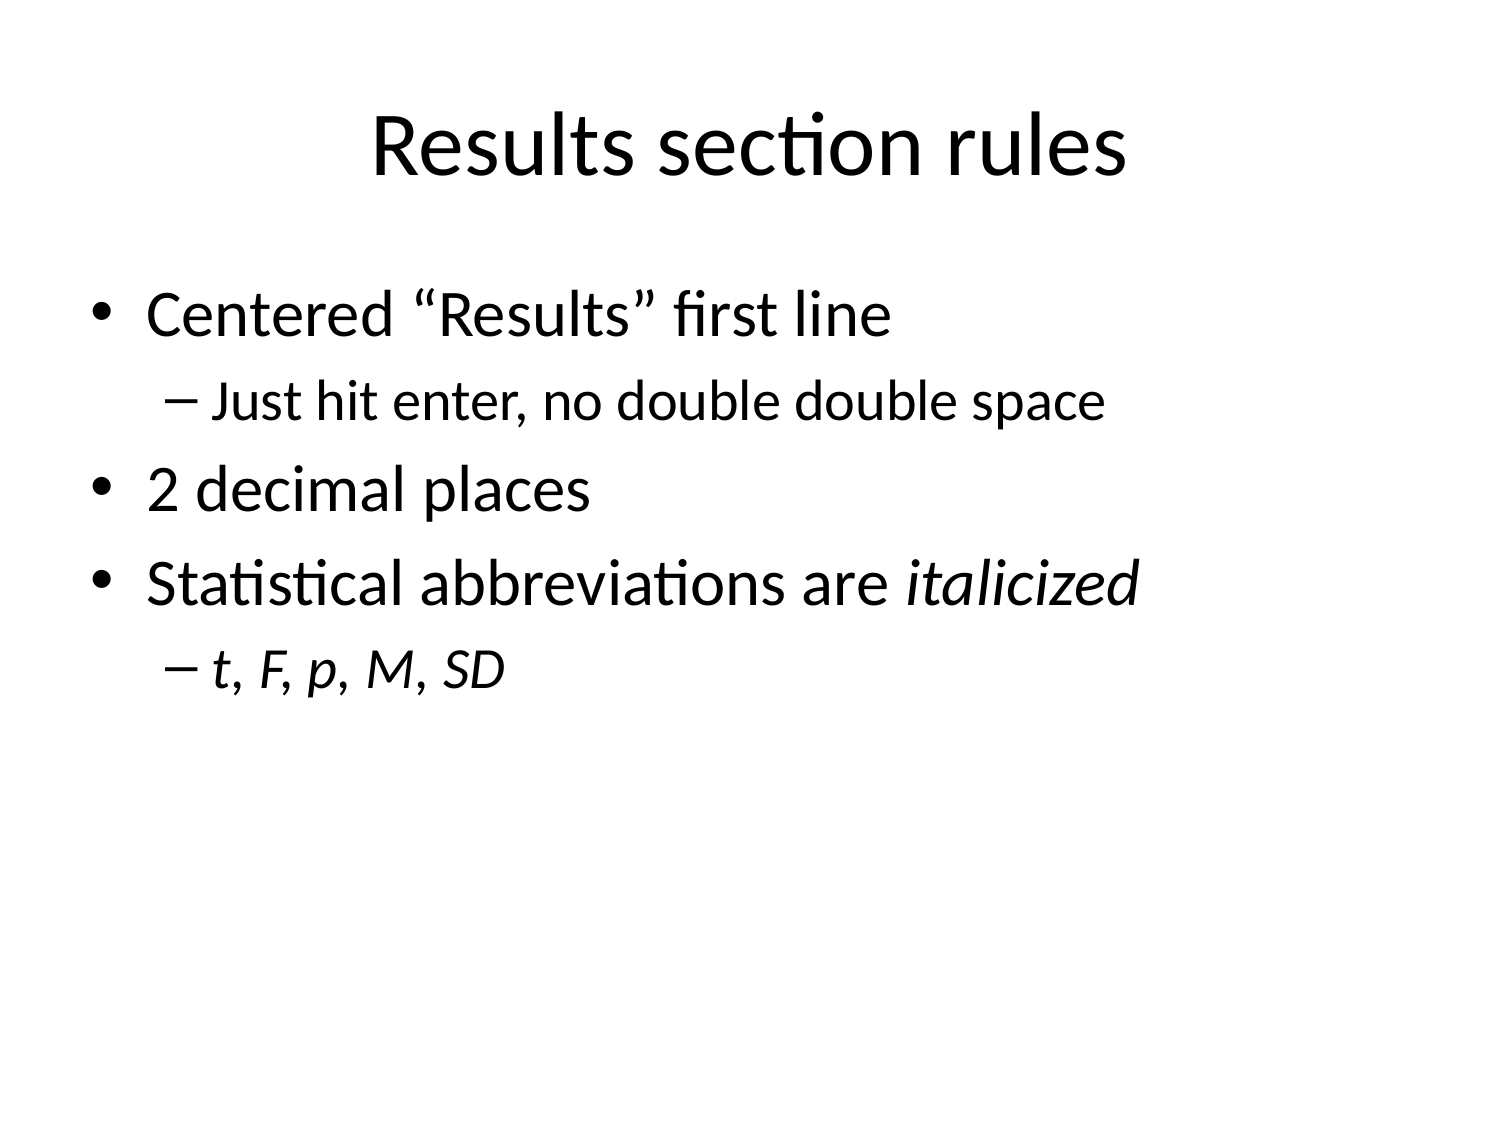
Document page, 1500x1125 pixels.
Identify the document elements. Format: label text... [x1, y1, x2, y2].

title Results section rules [75, 45, 1425, 233]
list Centered “Results” first line Just hit enter, no double double space 2 decimal places Statistical abbreviations are italicized t, F, p, M, SD [75, 262, 1425, 1005]
